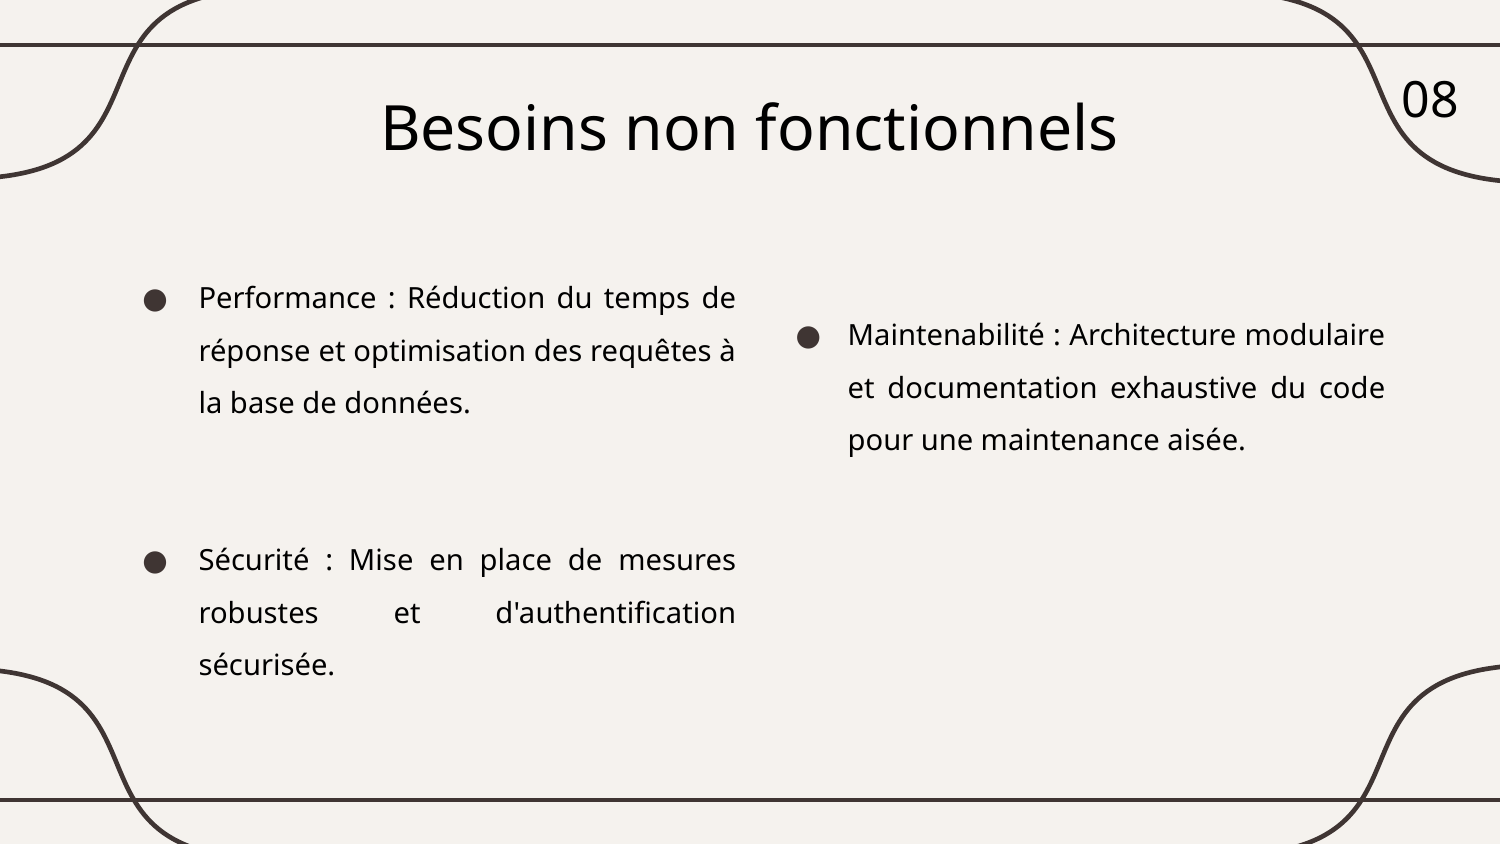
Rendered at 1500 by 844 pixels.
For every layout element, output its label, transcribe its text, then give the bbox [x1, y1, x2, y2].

title Besoins non fonctionnels [251, 72, 1249, 167]
subtitle Maintenabilité : Architecture modulaire et documentation exhaustive du code pour une maintenance aisée. [757, 166, 1407, 641]
text_box 08 [1366, 51, 1500, 146]
subtitle Performance : Réduction du temps de réponse et optimisation des requêtes à la base de données. Sécurité : Mise en place de mesures robustes et d'authentification sécurisée. [108, 252, 758, 727]
